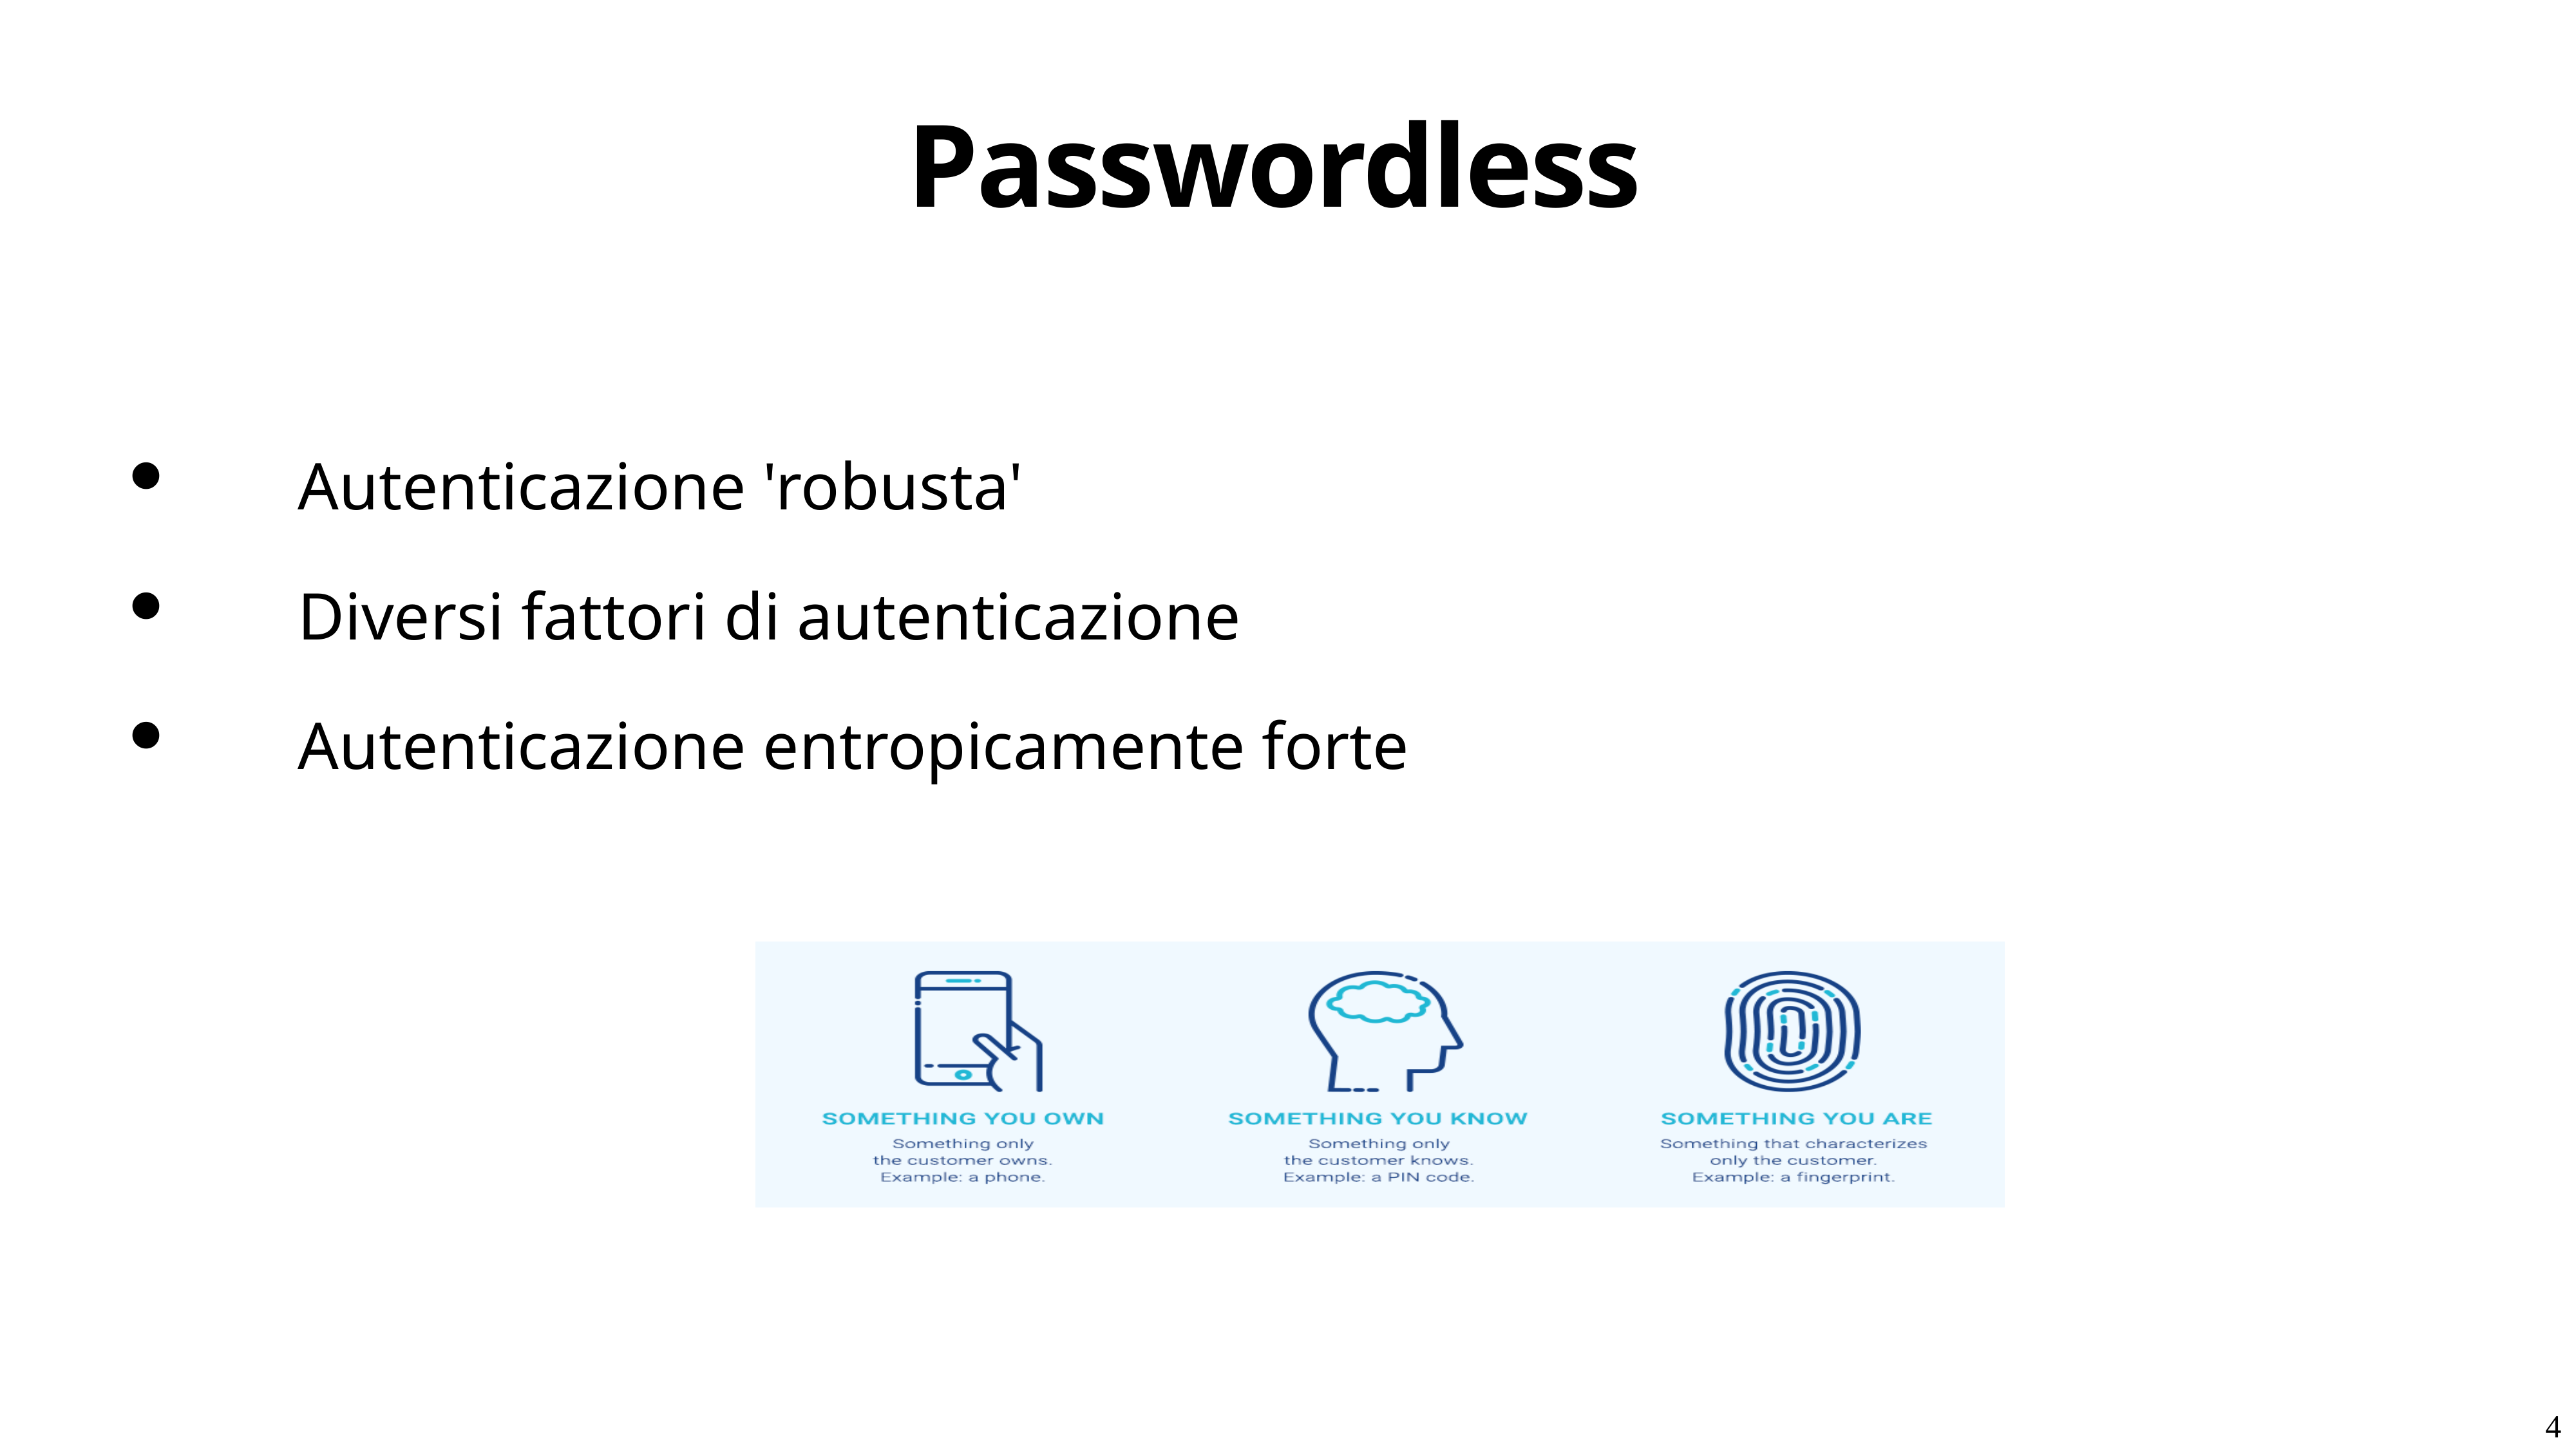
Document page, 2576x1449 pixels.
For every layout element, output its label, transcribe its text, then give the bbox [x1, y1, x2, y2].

picture [755, 942, 2005, 1208]
title Passwordless [127, 114, 2448, 266]
list Autenticazione 'robusta' Diversi fattori di autenticazione Autenticazione entropicamente forte [127, 448, 2448, 1321]
text_box <number> [2535, 1401, 2576, 1449]
